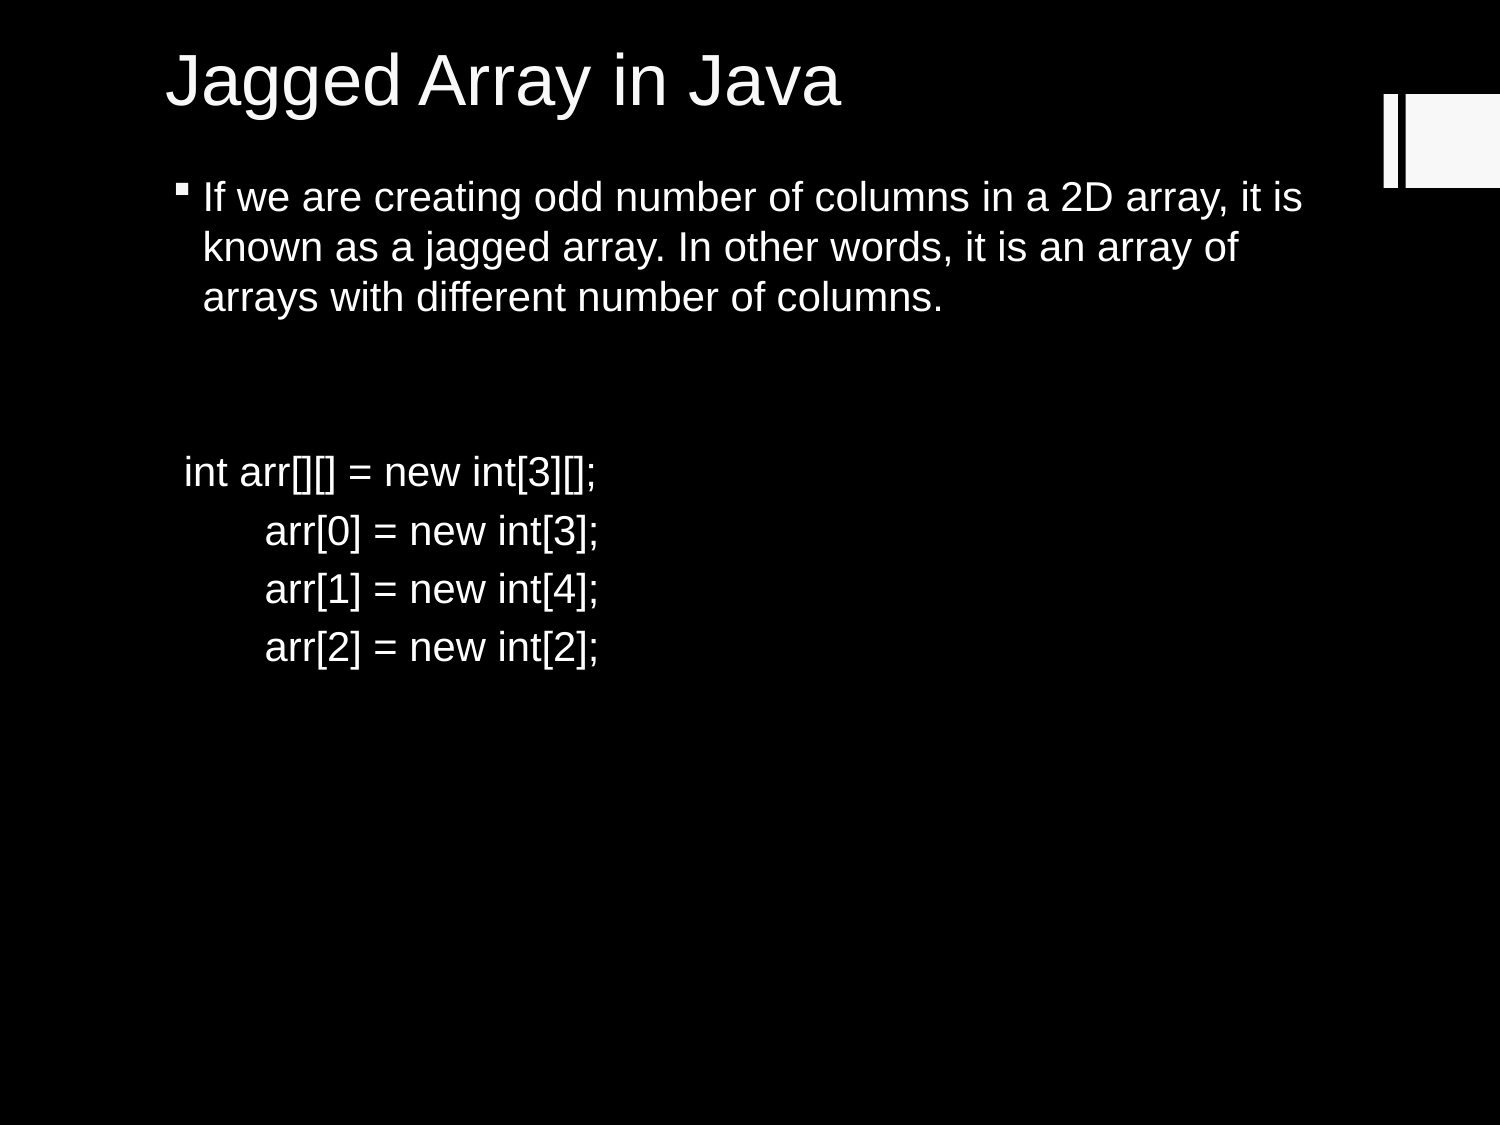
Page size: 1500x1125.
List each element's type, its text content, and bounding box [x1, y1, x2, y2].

list If we are creating odd number of columns in a 2D array, it is known as a jagged array. In other words, it is an array of arrays with different number of columns. int arr[][] = new int[3][]; arr[0] = new int[3]; arr[1] = new int[4]; arr[2] = new int[2]; [150, 162, 1350, 1035]
title Jagged Array in Java [150, 24, 1350, 162]
